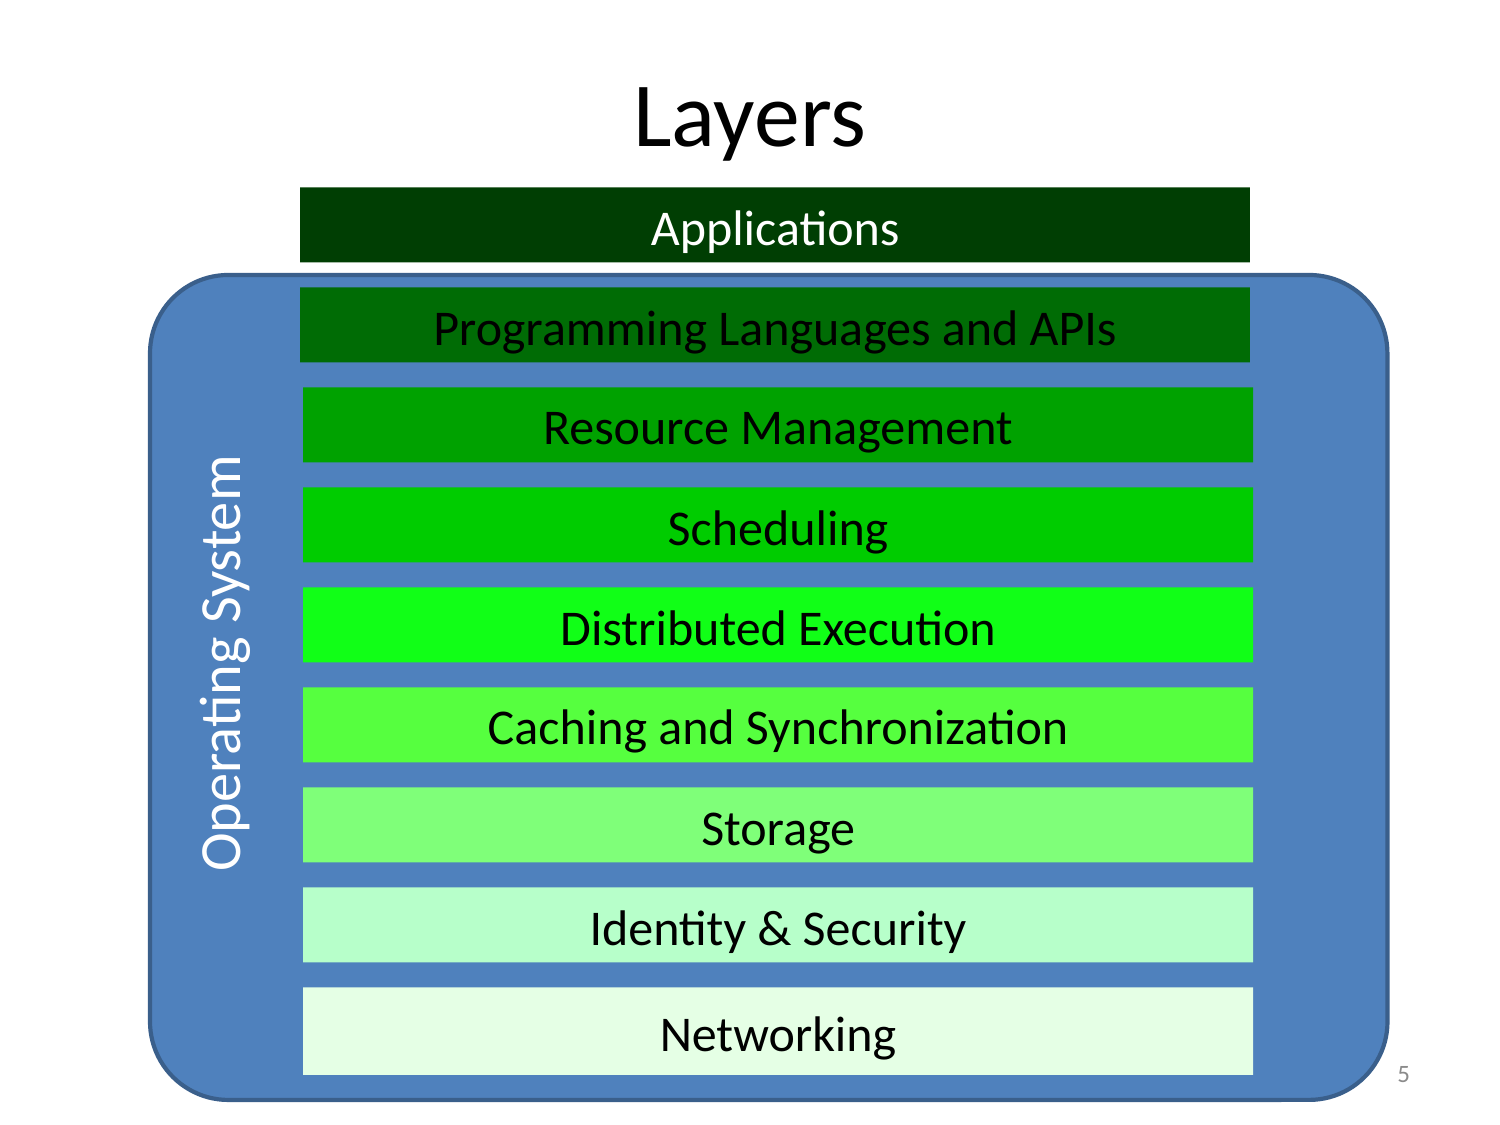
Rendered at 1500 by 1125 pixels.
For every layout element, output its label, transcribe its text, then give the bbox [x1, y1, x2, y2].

text_box Storage [301, 785, 1255, 864]
text_box Identity & Security [301, 885, 1255, 964]
text_box Networking [301, 985, 1255, 1077]
text_box Scheduling [301, 485, 1255, 564]
text_box Programming Languages and APIs [298, 285, 1252, 364]
slide_number 5 [1074, 1042, 1425, 1103]
text_box Operating System [174, 440, 260, 887]
text_box Applications [298, 185, 1252, 264]
text_box Caching and Synchronization [301, 685, 1255, 764]
text_box Resource Management [301, 385, 1255, 464]
title Layers [75, 45, 1425, 175]
text_box [147, 272, 1390, 1103]
text_box Distributed Execution [301, 585, 1255, 664]
